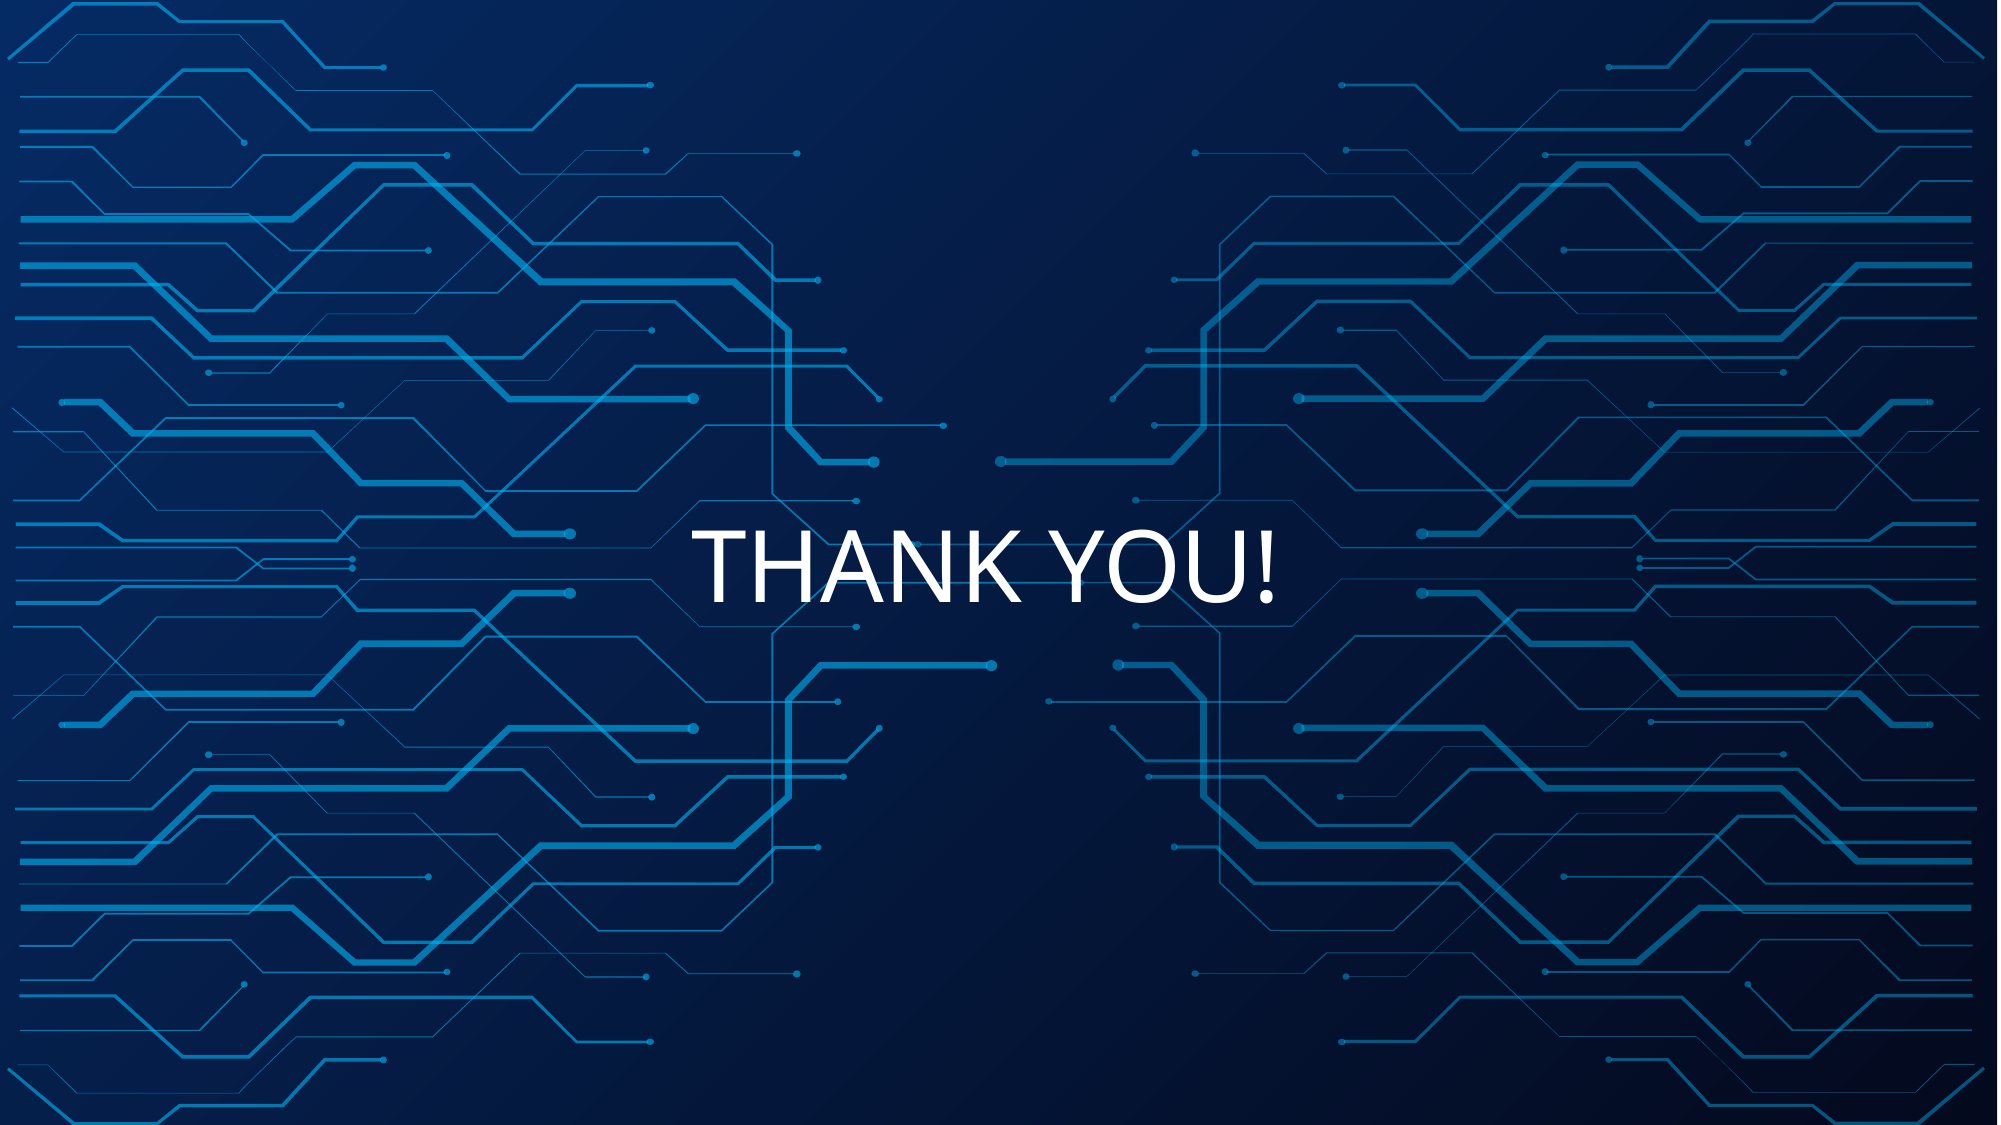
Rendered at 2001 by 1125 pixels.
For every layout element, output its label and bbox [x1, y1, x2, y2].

text_box [7, 2, 1079, 1125]
text_box [1079, 2, 1985, 1125]
